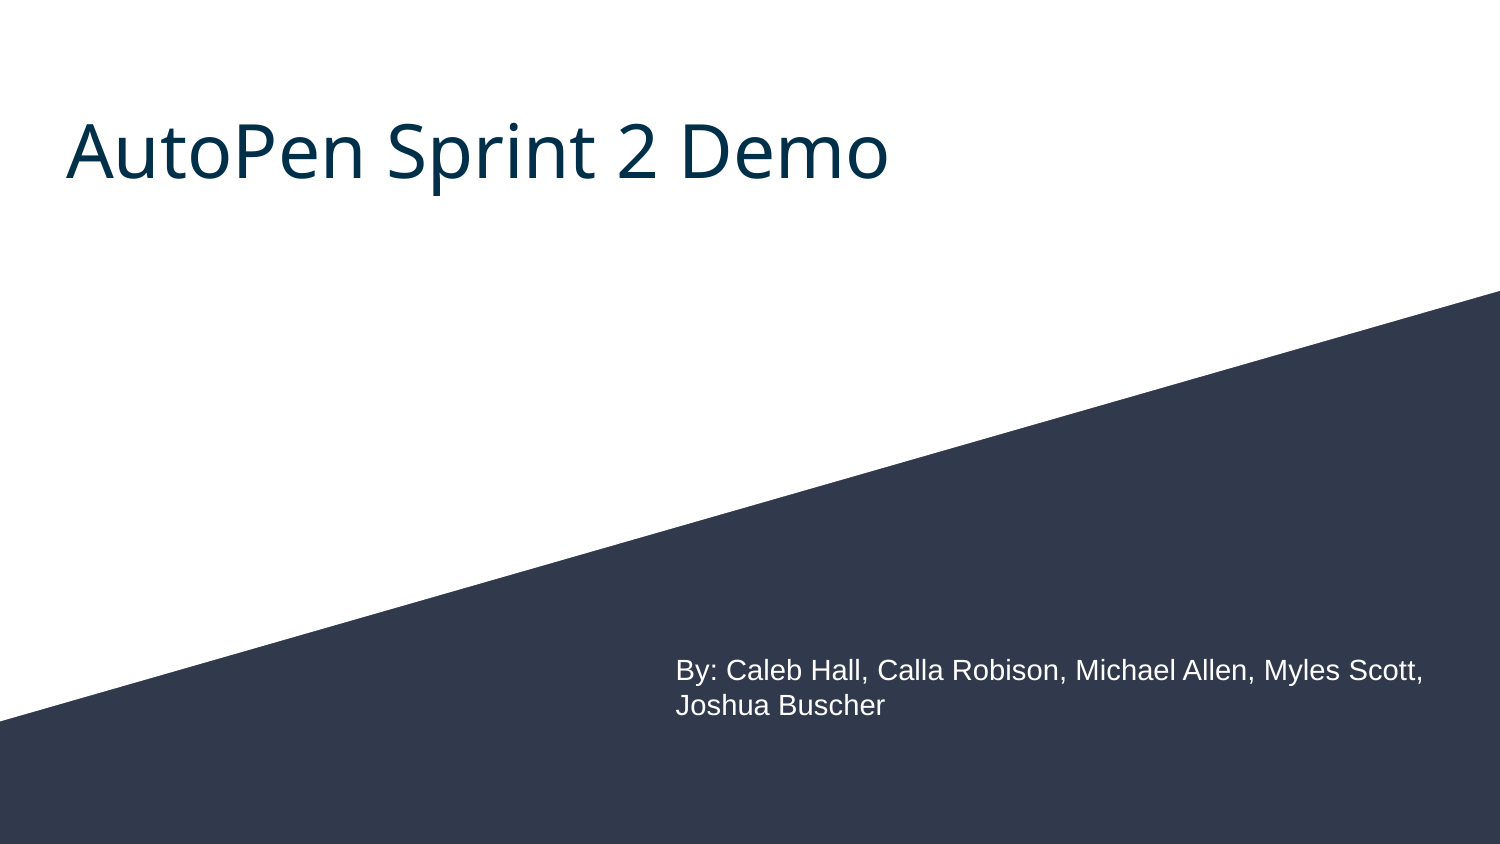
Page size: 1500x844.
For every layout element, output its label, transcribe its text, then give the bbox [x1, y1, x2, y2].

text_box By: Caleb Hall, Calla Robison, Michael Allen, Myles Scott, Joshua Buscher [660, 636, 1443, 737]
title AutoPen Sprint 2 Demo [51, 88, 1449, 299]
